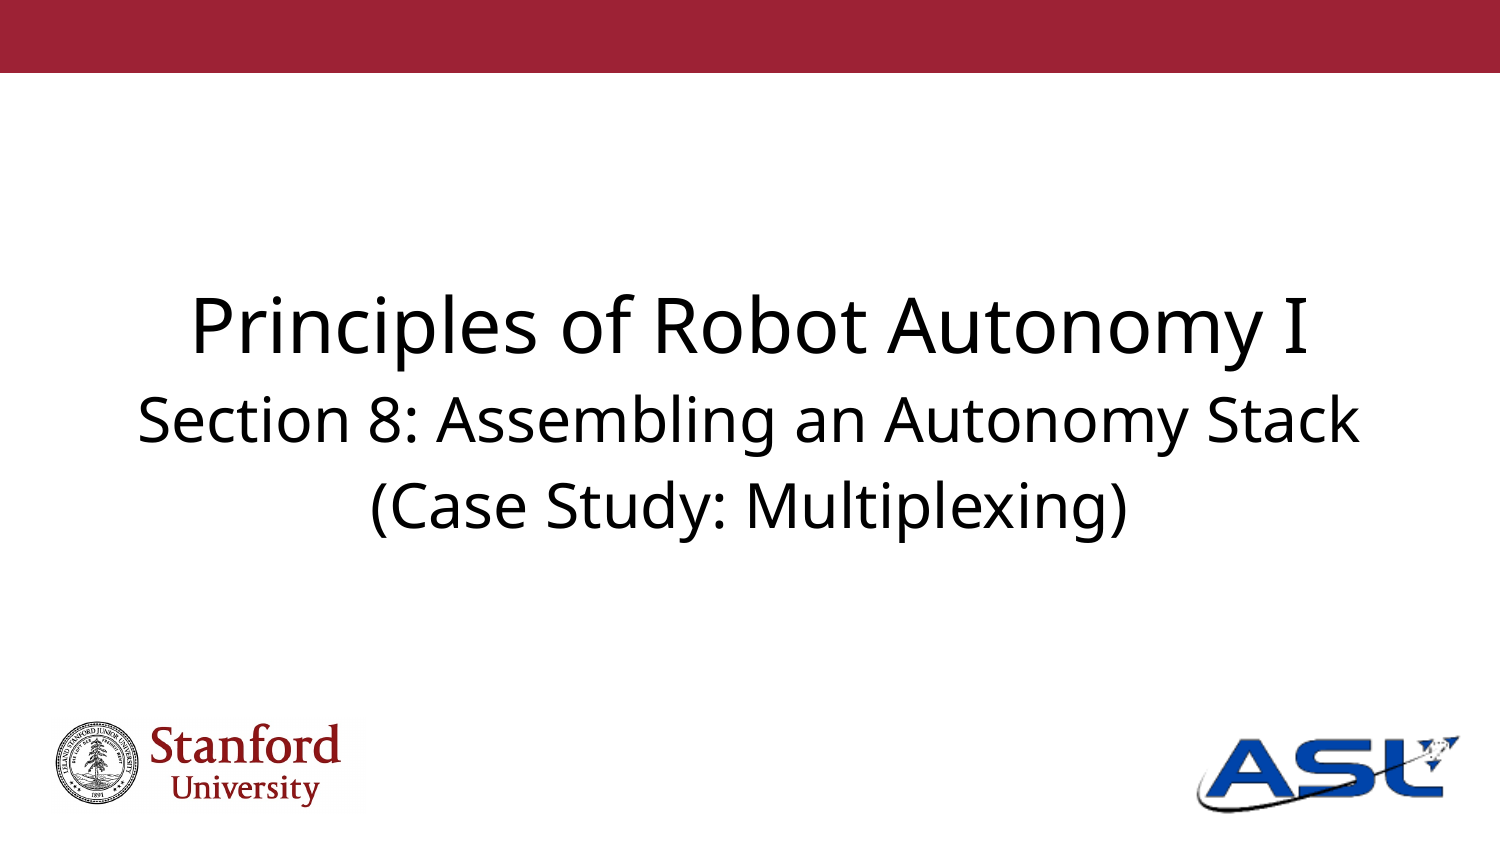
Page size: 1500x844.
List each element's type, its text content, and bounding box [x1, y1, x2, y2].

picture [50, 717, 366, 815]
title Principles of Robot Autonomy I Section 8: Assembling an Autonomy Stack (Case Study: Multiplexing) [51, 233, 1449, 571]
picture [1194, 728, 1474, 817]
